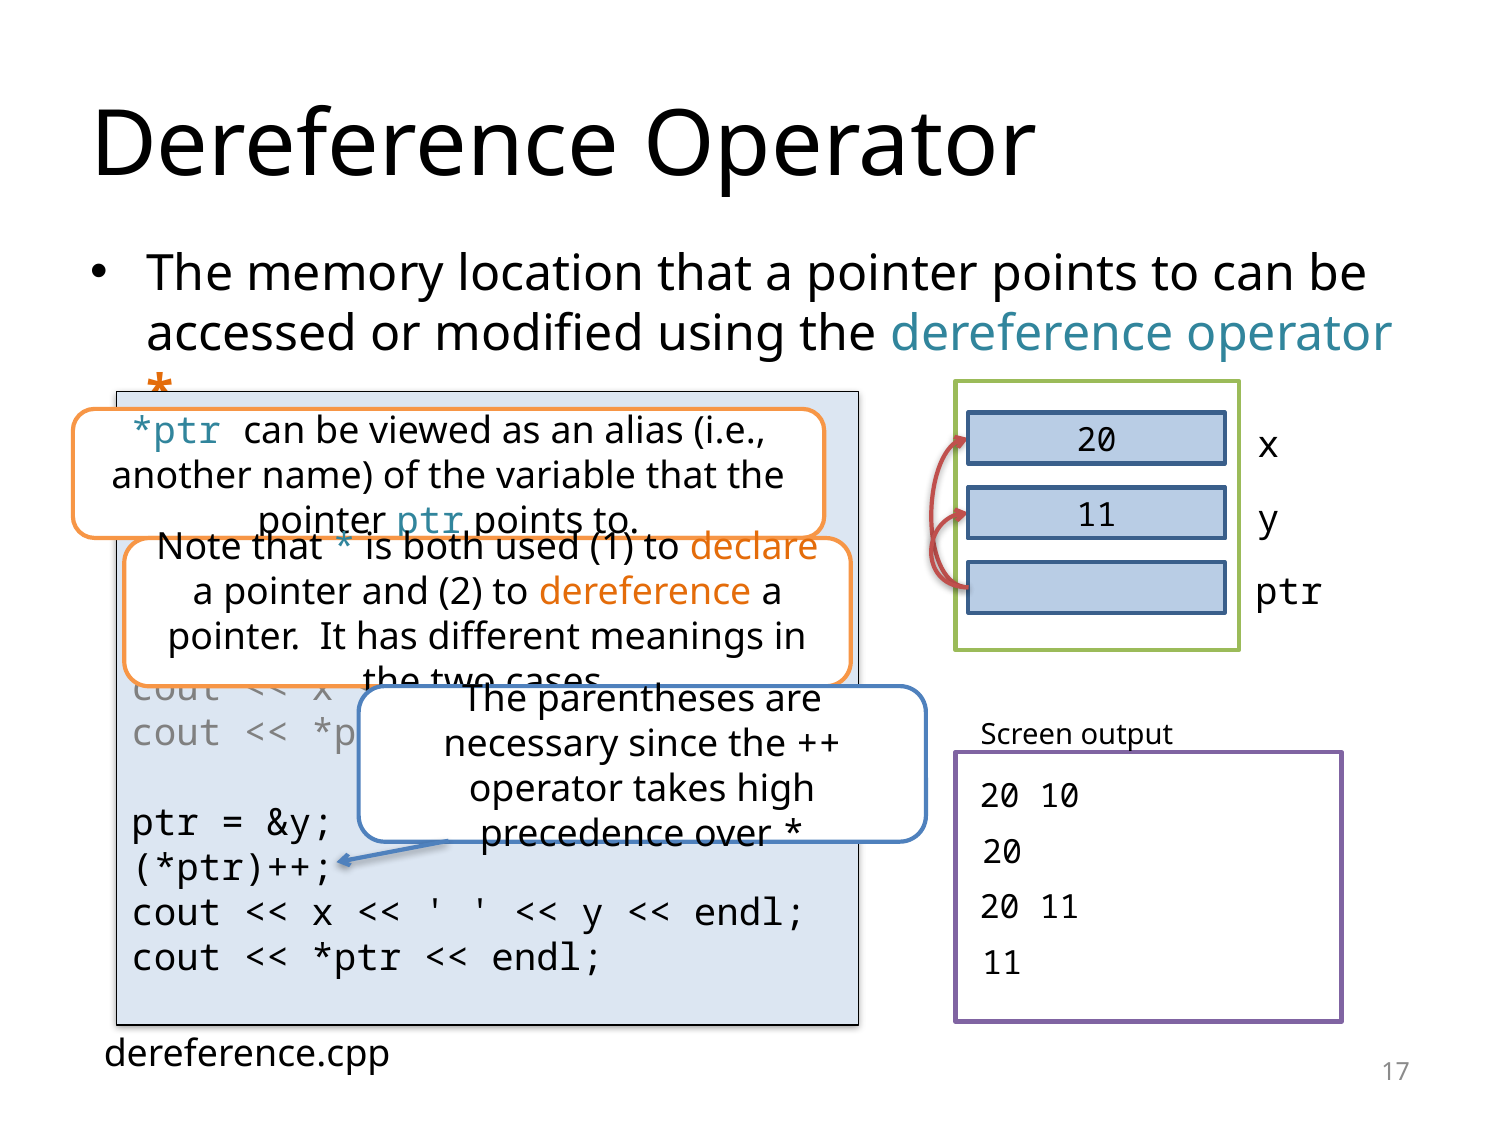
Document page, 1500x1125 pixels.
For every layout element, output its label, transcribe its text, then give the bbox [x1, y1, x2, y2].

text_box [953, 750, 1344, 1024]
slide_number 17 [1074, 1042, 1425, 1103]
text_box x [1242, 412, 1295, 473]
text_box ptr [1240, 559, 1338, 620]
text_box Note that * is both used (1) to declare a pointer and (2) to dereference a pointer. It has different meanings in the two cases. [122, 535, 853, 689]
text_box int x = 10, y; int * ptr = &x; y = *ptr; *ptr = 20; cout << x << ' ' << y << endl; cout << *ptr << endl; ptr = &y; (*ptr)++; cout << x << ' ' << y << endl; cout << *ptr << endl; [116, 391, 859, 684]
text_box The parentheses are necessary since the ++ operator takes high precedence over * [356, 684, 929, 844]
text_box [953, 379, 1241, 652]
list The memory location that a pointer points to can be accessed or modified using the dereference operator *. [75, 233, 1425, 1005]
text_box 11 [975, 485, 1227, 540]
text_box 20 10 [964, 766, 1095, 822]
text_box [966, 560, 1227, 615]
text_box y [1242, 486, 1295, 546]
text_box 20 [966, 410, 1227, 465]
text_box Screen output [965, 707, 1189, 758]
text_box 11 [967, 933, 1037, 989]
text_box int x = 10, y; int * ptr = &x; y = *ptr; *ptr = 20; cout << x << ' ' << y << endl; cout << *ptr << endl; ptr = &y; (*ptr)++; cout << x << ' ' << y << endl; cout << *ptr << endl; [116, 541, 859, 1026]
text_box *ptr can be viewed as an alias (i.e., another name) of the variable that the pointer ptr points to. [70, 406, 827, 541]
title Dereference Operator [75, 45, 1425, 233]
text_box dereference.cpp [88, 1021, 406, 1082]
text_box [336, 840, 449, 863]
text_box 20 11 [964, 878, 1095, 933]
text_box 20 [967, 822, 1037, 878]
